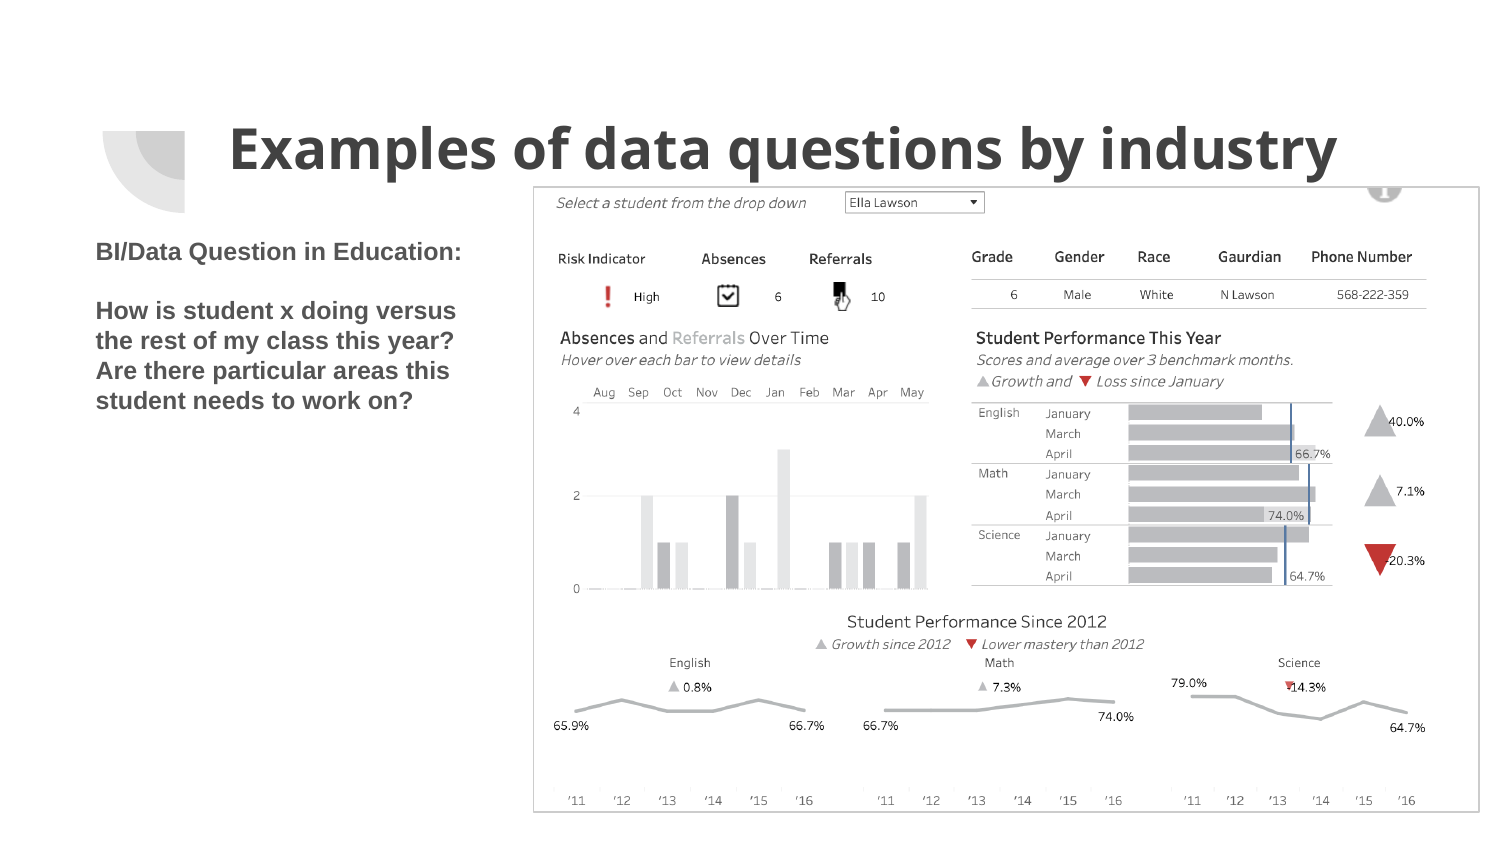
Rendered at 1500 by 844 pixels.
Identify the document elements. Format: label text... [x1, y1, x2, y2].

title Examples of data questions by industry [213, 98, 1368, 263]
text_box BI/Data Question in Education: How is student x doing versus the rest of my class this year? Are there particular areas this student needs to work on? [80, 219, 517, 430]
picture [533, 187, 1479, 812]
